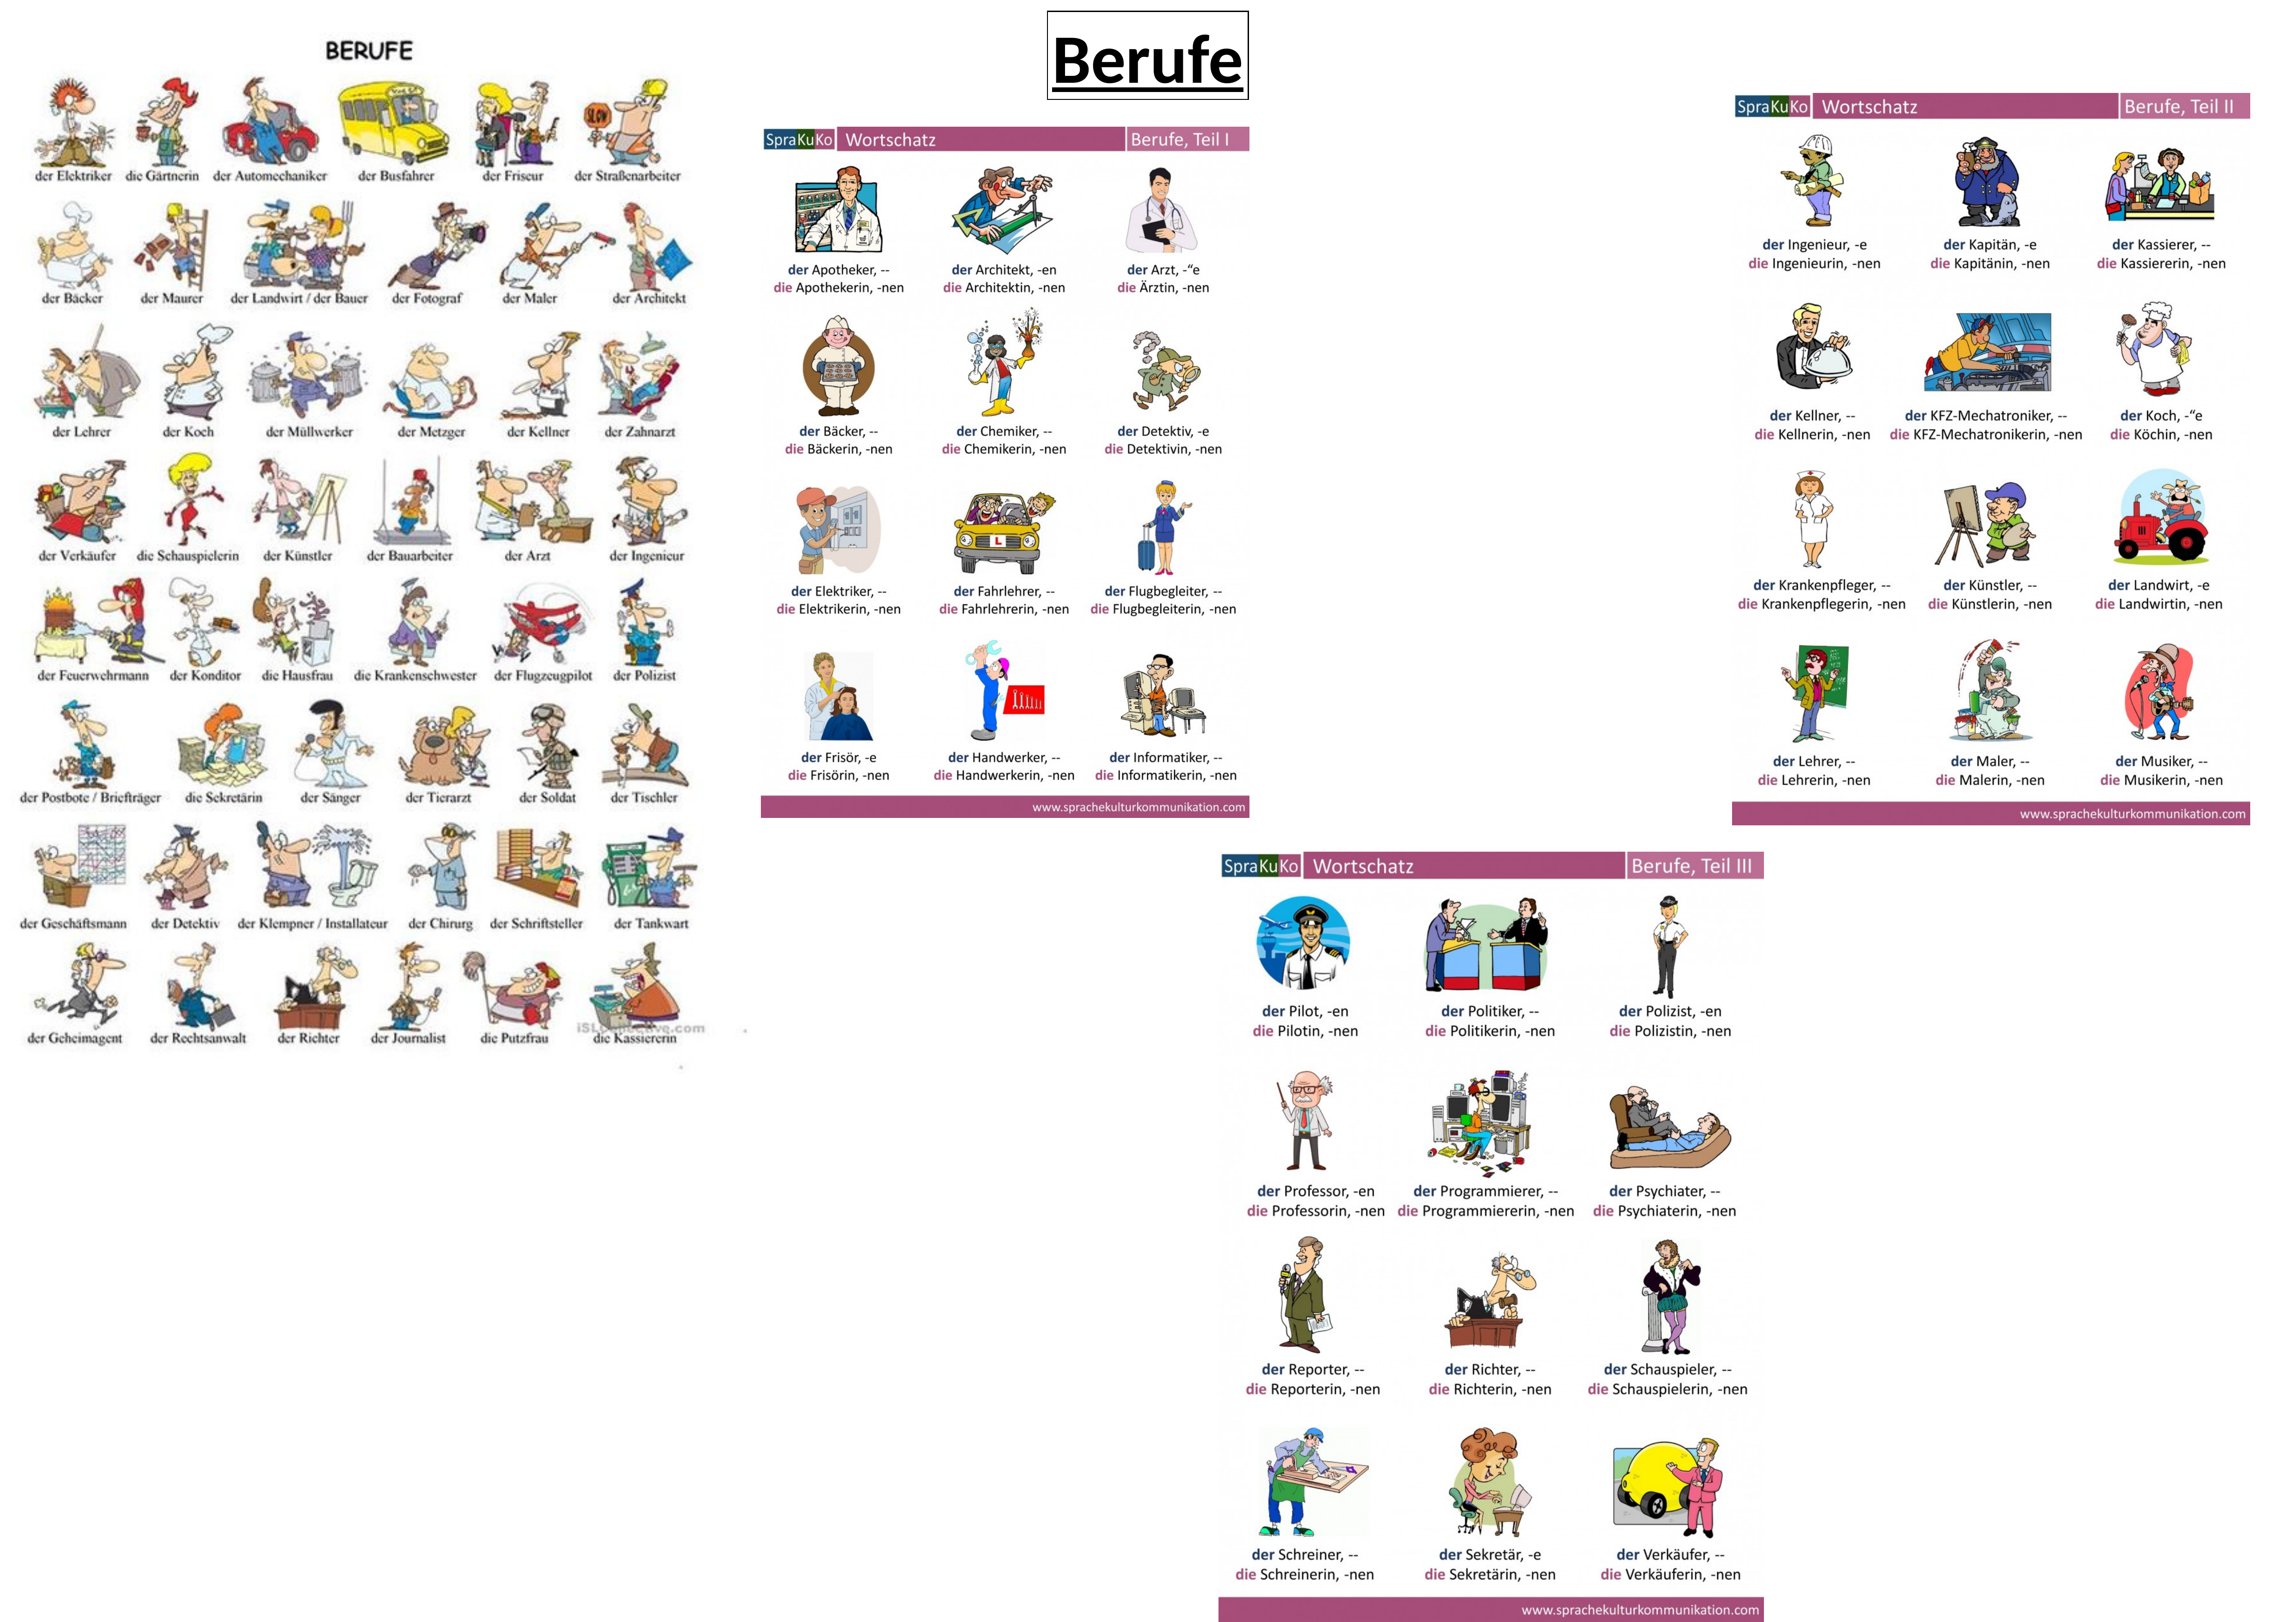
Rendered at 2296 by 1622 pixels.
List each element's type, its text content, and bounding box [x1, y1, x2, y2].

picture [1218, 852, 1764, 1622]
text_box Berufe [1047, 11, 1249, 100]
picture [1732, 93, 2250, 825]
picture [0, 11, 751, 1074]
picture [761, 127, 1249, 818]
